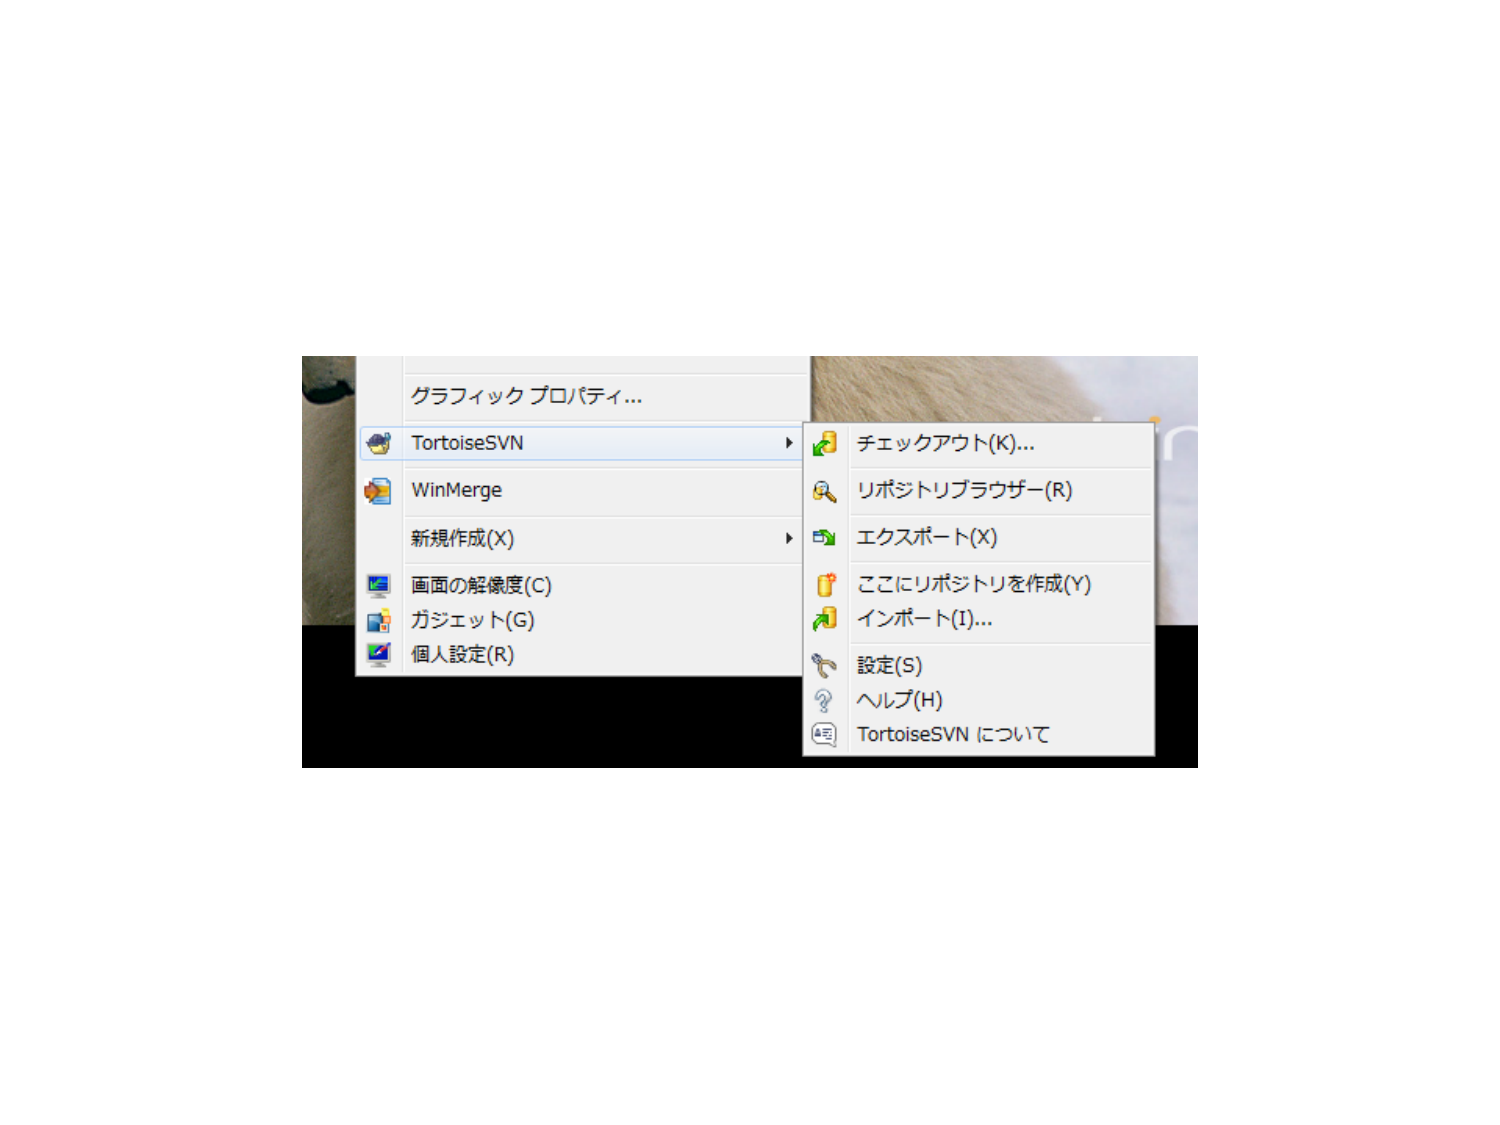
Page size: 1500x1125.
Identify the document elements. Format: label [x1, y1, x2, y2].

picture [302, 356, 1198, 768]
